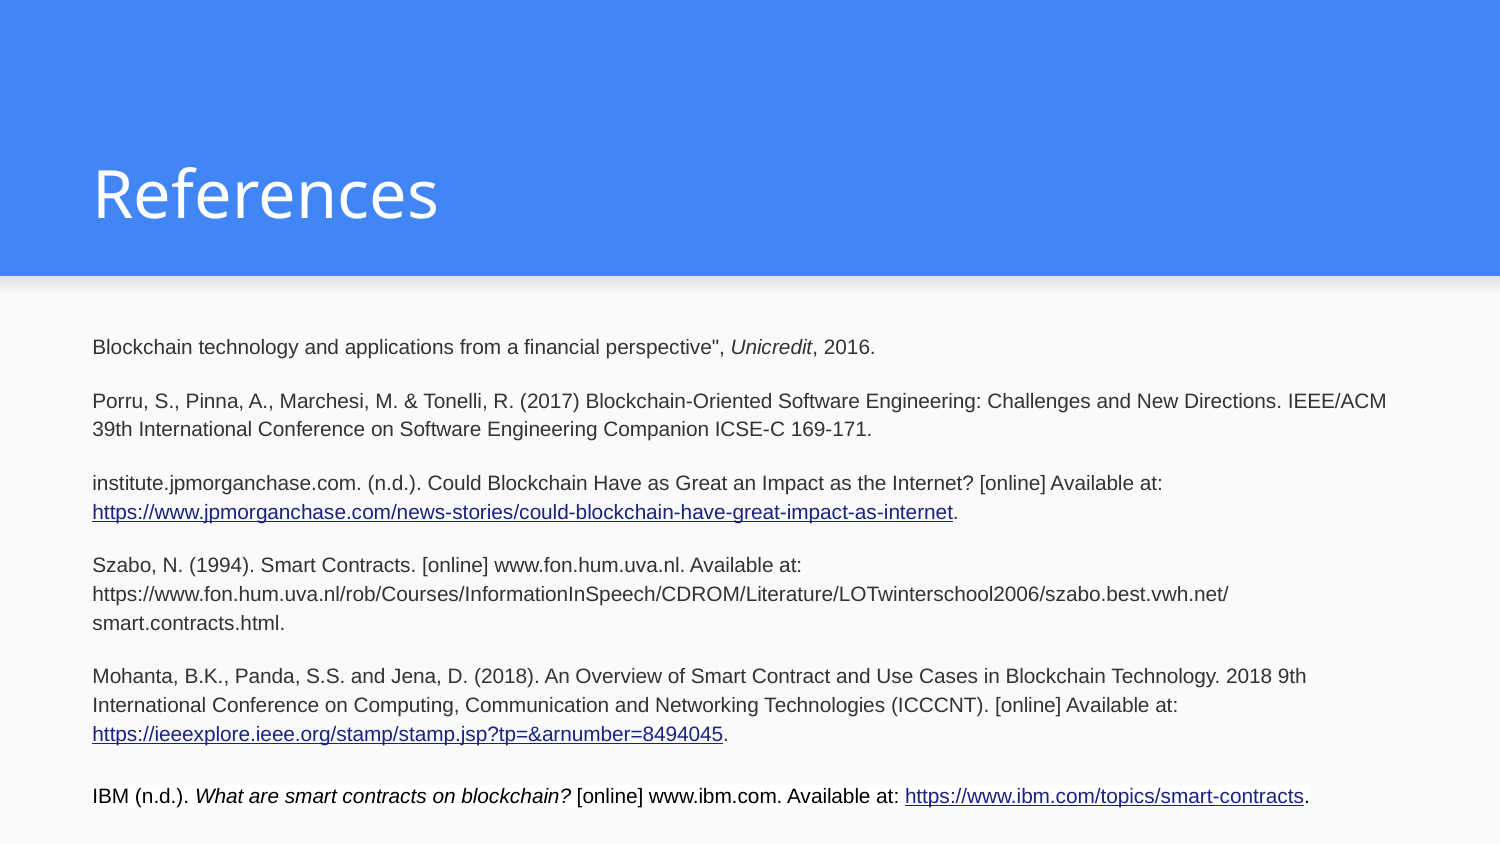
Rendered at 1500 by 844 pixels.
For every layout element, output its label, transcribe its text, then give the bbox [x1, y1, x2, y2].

title References [77, 121, 1427, 248]
list Blockchain technology and applications from a financial perspective", Unicredit, 2016. Porru, S., Pinna, A., Marchesi, M. & Tonelli, R. (2017) Blockchain-Oriented Software Engineering: Challenges and New Directions. IEEE/ACM 39th International Conference on Software Engineering Companion ICSE-C 169-171. institute.jpmorganchase.com. (n.d.). Could Blockchain Have as Great an Impact as the Internet? [online] Available at: https://www.jpmorganchase.com/news-stories/could-blockchain-have-great-impact-as-internet. Szabo, N. (1994). Smart Contracts. [online] www.fon.hum.uva.nl. Available at: https://www.fon.hum.uva.nl/rob/Courses/InformationInSpeech/CDROM/Literature/LOTwinterschool2006/szabo.best.vwh.net/smart.contracts.html. Mohanta, B.K., Panda, S.S. and Jena, D. (2018). An Overview of Smart Contract and Use Cases in Blockchain Technology. 2018 9th International Conference on Computing, Communication and Networking Technologies (ICCCNT). [online] Available at: https://ieeexplore.ieee.org/stamp/stamp.jsp?tp=&arnumber=8494045. IBM (n.d.). What are smart contracts on blockchain? [online] www.ibm.com. Available at: https://www.ibm.com/topics/smart-contracts. ‌ ‌ [77, 314, 1427, 760]
